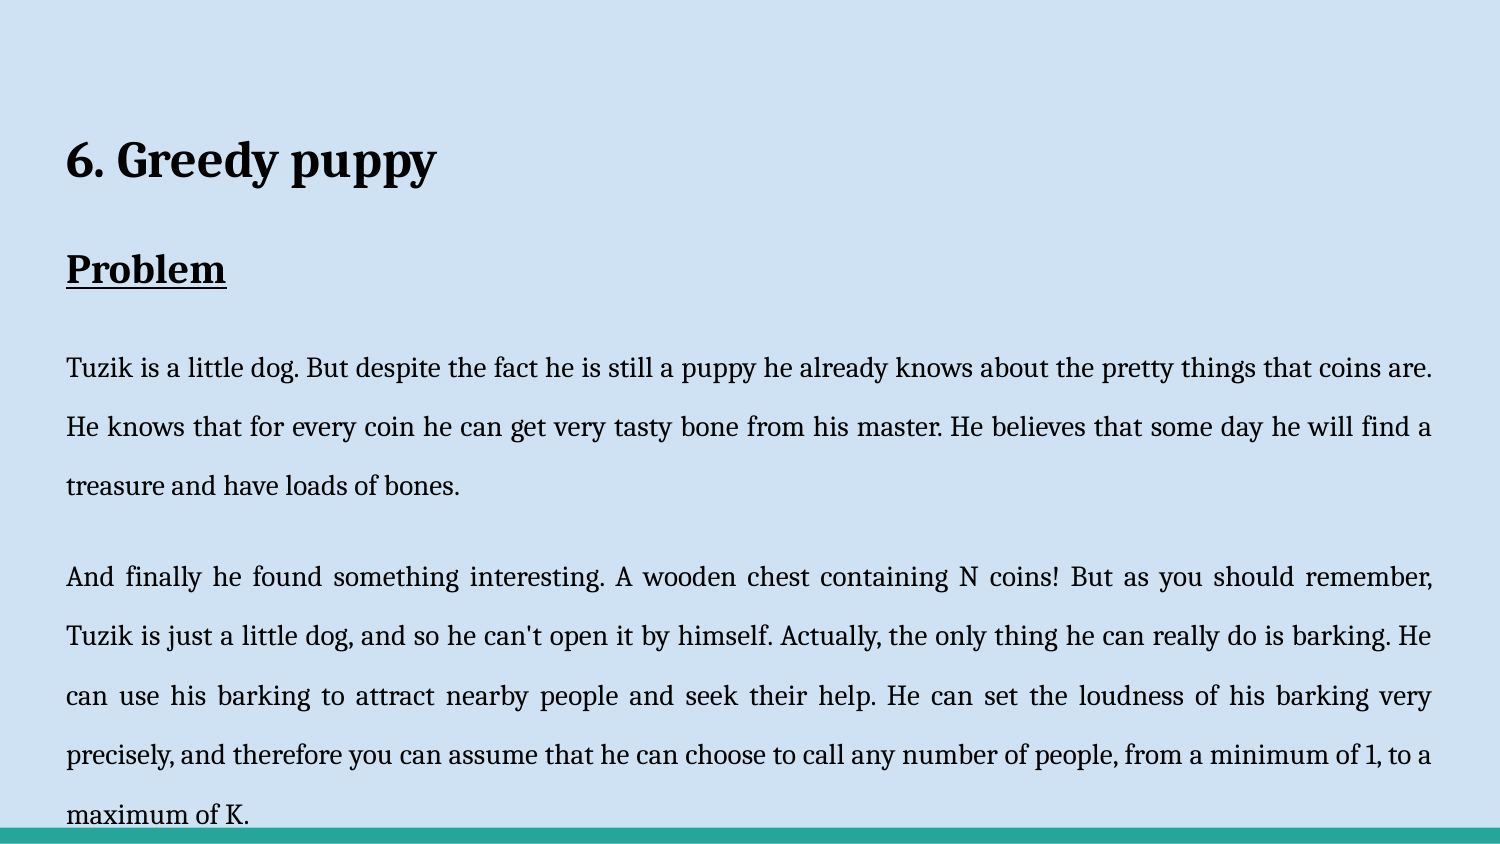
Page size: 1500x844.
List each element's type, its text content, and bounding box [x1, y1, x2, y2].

list Problem Tuzik is a little dog. But despite the fact he is still a puppy he already knows about the pretty things that coins are. He knows that for every coin he can get very tasty bone from his master. He believes that some day he will find a treasure and have loads of bones. And finally he found something interesting. A wooden chest containing N coins! But as you should remember, Tuzik is just a little dog, and so he can't open it by himself. Actually, the only thing he can really do is barking. He can use his barking to attract nearby people and seek their help. He can set the loudness of his barking very precisely, and therefore you can assume that he can choose to call any number of people, from a minimum of 1, to a maximum of K. [51, 192, 1449, 750]
title 6. Greedy puppy [51, 72, 1449, 174]
